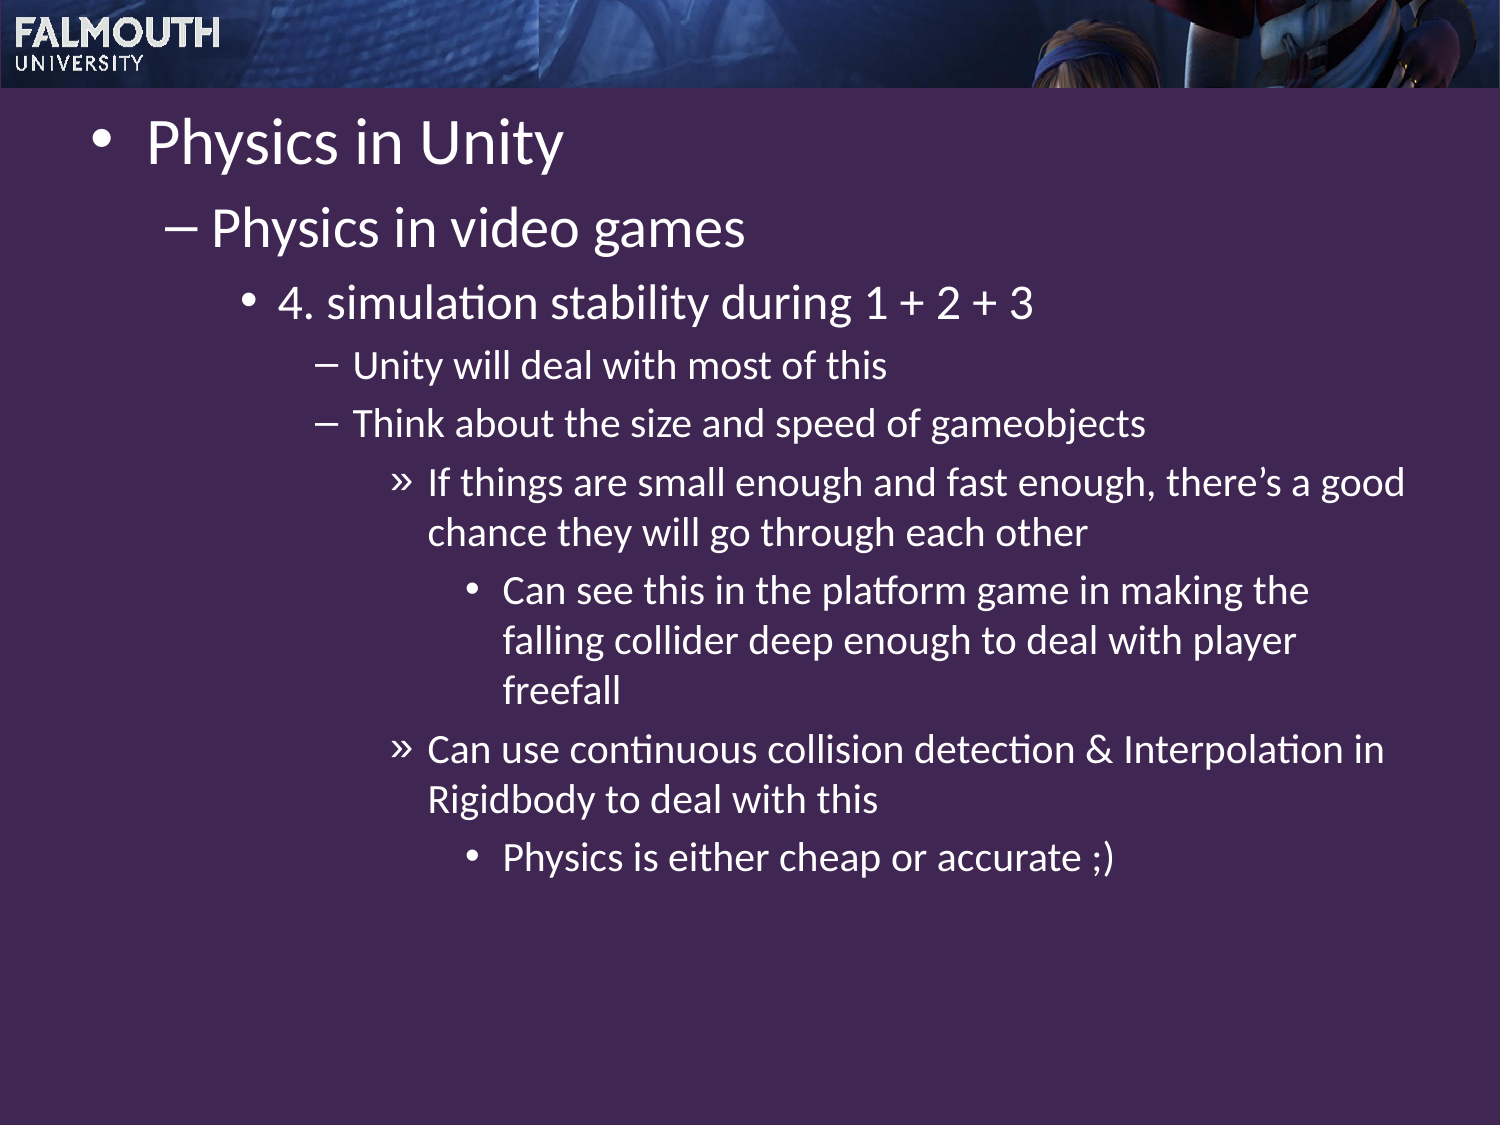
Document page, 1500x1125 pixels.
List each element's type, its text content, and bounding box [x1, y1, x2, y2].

list Physics in Unity Physics in video games 4. simulation stability during 1 + 2 + 3 Unity will deal with most of this Think about the size and speed of gameobjects If things are small enough and fast enough, there’s a good chance they will go through each other Can see this in the platform game in making the falling collider deep enough to deal with player freefall Can use continuous collision detection & Interpolation in Rigidbody to deal with this Physics is either cheap or accurate ;) [75, 90, 1425, 1125]
picture [0, 0, 1500, 90]
